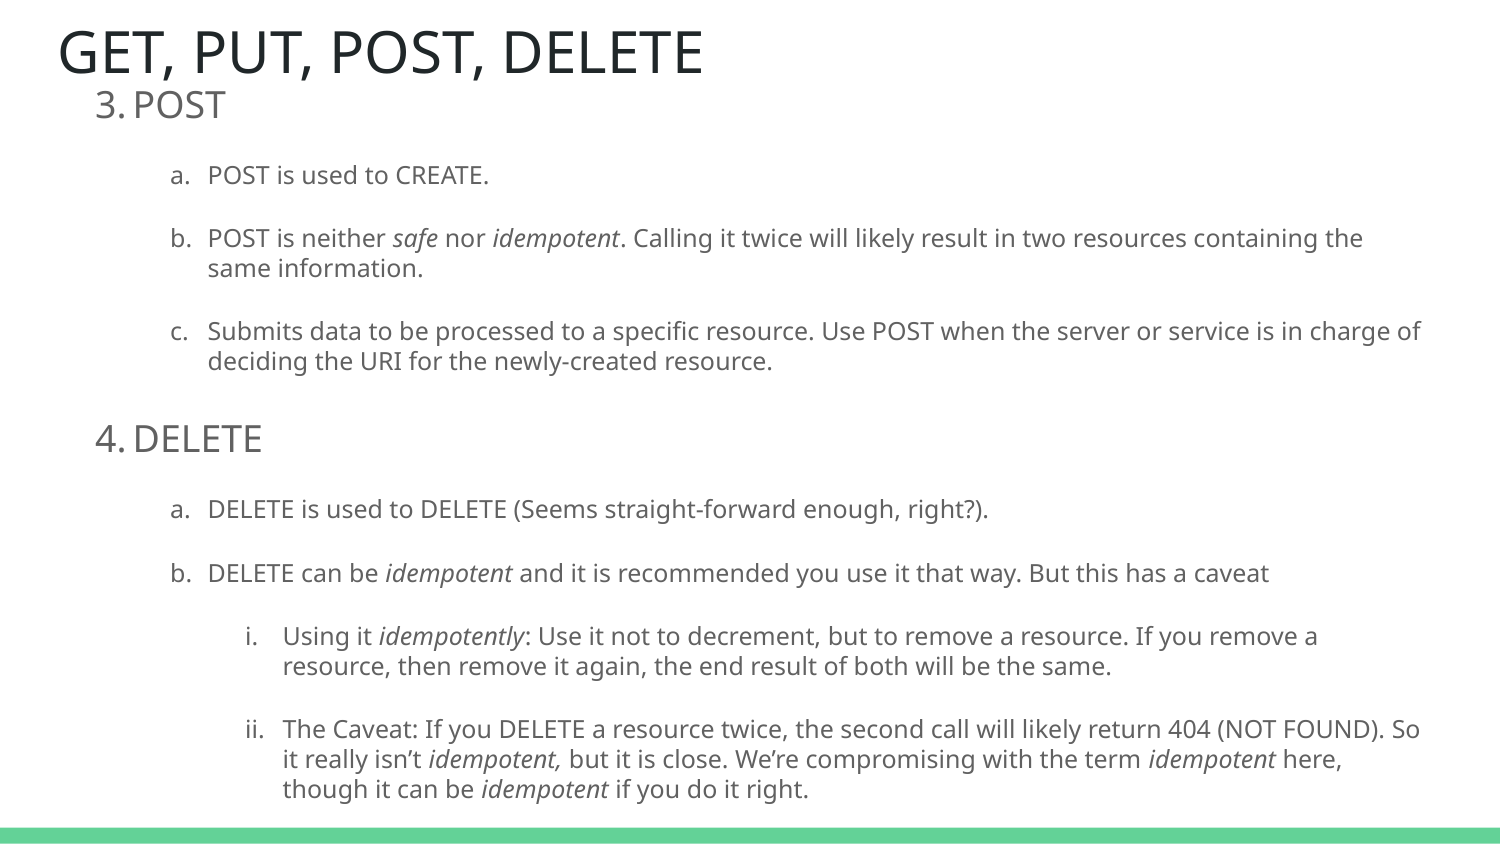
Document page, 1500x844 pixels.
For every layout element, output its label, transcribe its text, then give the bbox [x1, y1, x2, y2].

text_box POST POST is used to CREATE. POST is neither safe nor idempotent. Calling it twice will likely result in two resources containing the same information. Submits data to be processed to a specific resource. Use POST when the server or service is in charge of deciding the URI for the newly-created resource. DELETE DELETE is used to DELETE (Seems straight-forward enough, right?). DELETE can be idempotent and it is recommended you use it that way. But this has a caveat Using it idempotently: Use it not to decrement, but to remove a resource. If you remove a resource, then remove it again, the end result of both will be the same. The Caveat: If you DELETE a resource twice, the second call will likely return 404 (NOT FOUND). So it really isn’t idempotent, but it is close. We’re compromising with the term idempotent here, though it can be idempotent if you do it right. [42, 59, 1441, 814]
text_box GET, PUT, POST, DELETE [42, 0, 1441, 59]
